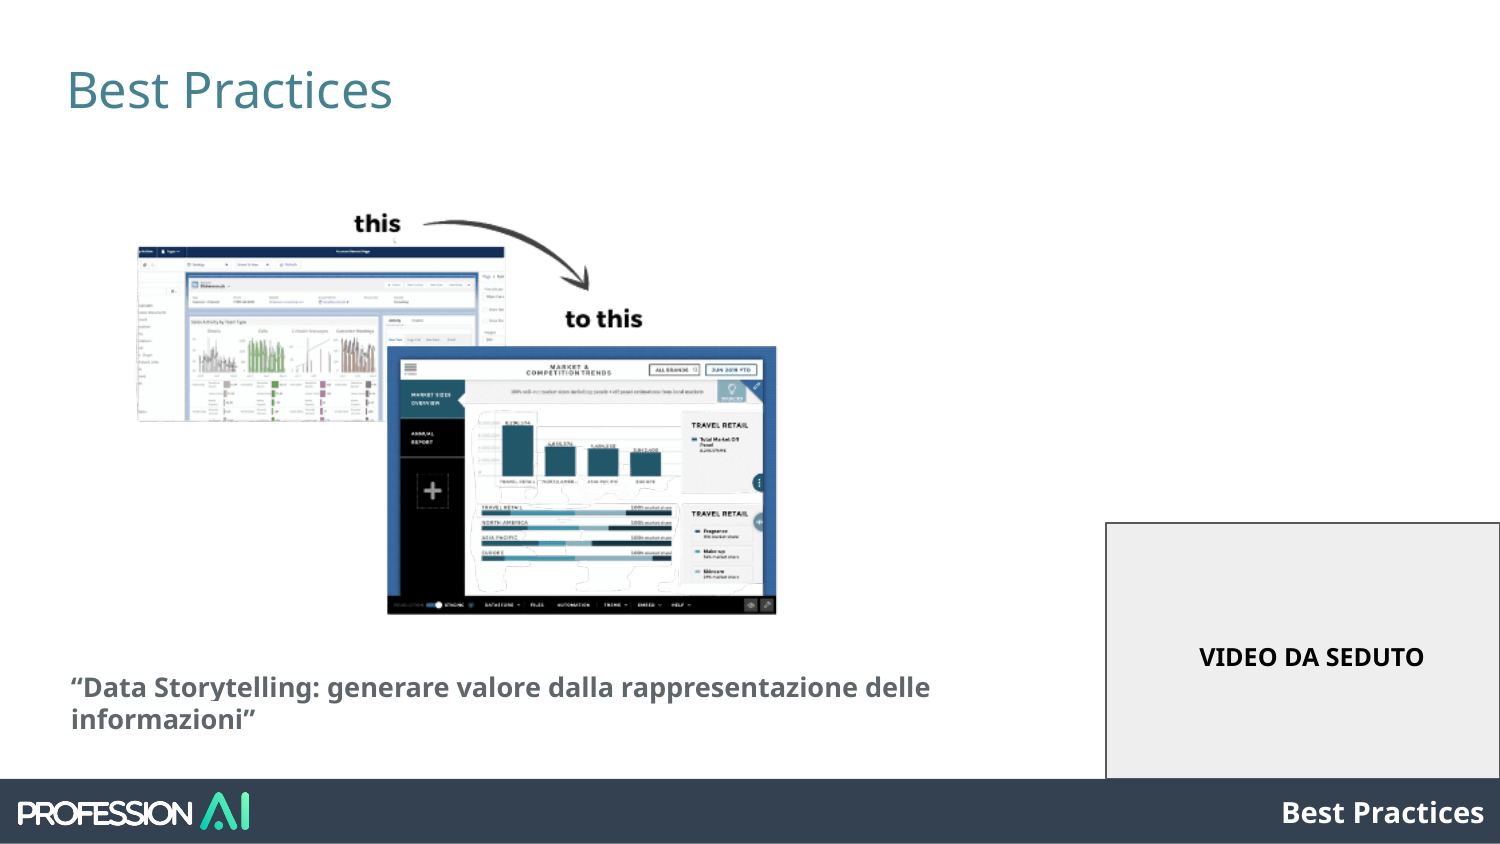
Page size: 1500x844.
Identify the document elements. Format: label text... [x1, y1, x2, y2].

text_box “Data Storytelling: generare valore dalla rappresentazione delle informazioni” [55, 655, 1029, 751]
picture [17, 792, 250, 831]
picture [64, 161, 870, 631]
text_box [1105, 523, 1500, 779]
title VIDEO DA SEDUTO [1148, 626, 1477, 721]
text_box [0, 778, 731, 844]
title Best Practices [51, 42, 1449, 137]
text_box Best Practices [731, 778, 1500, 844]
